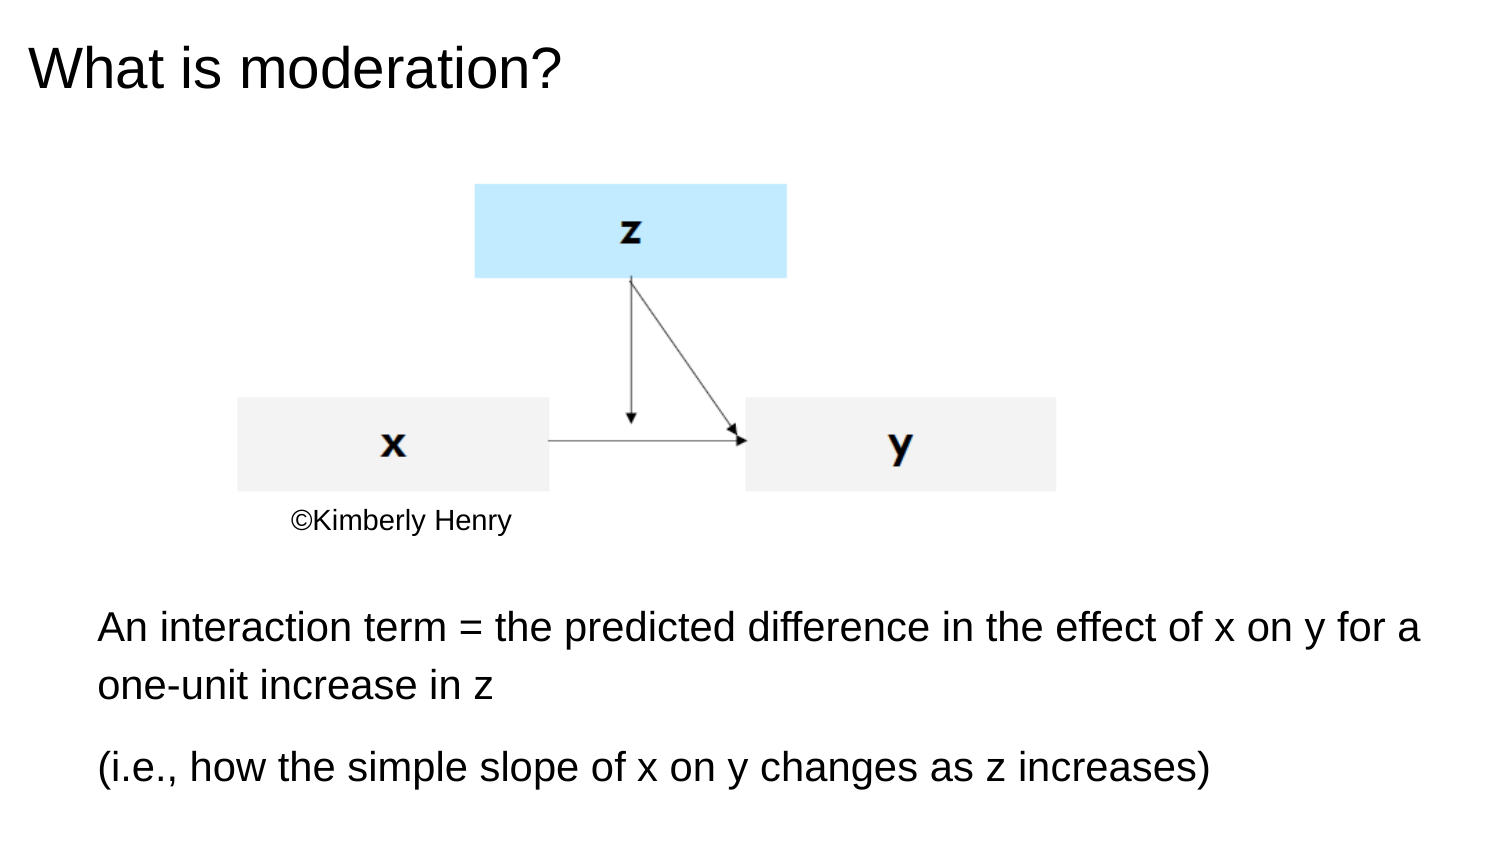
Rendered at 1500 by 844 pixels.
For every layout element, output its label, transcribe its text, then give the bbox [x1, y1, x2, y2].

title What is moderation? [13, 14, 1412, 109]
list An interaction term = the predicted difference in the effect of x on y for a one-unit increase in z (i.e., how the simple slope of x on y changes as z increases) [82, 318, 1481, 622]
picture [156, 144, 1102, 540]
